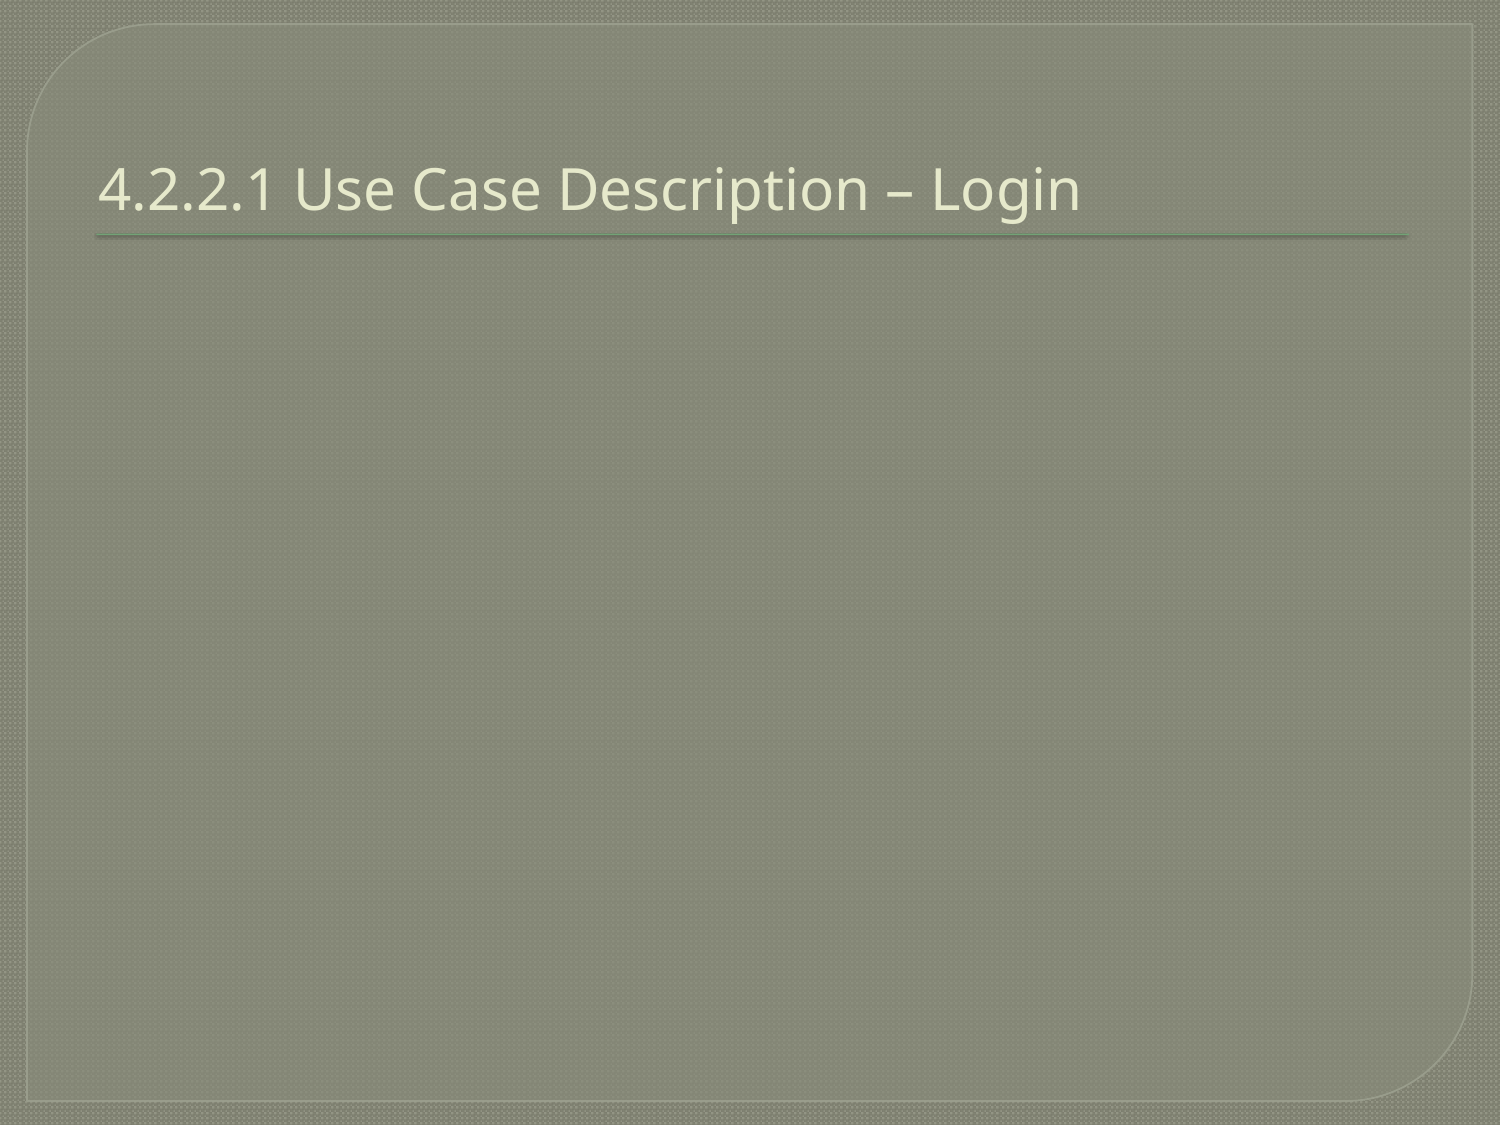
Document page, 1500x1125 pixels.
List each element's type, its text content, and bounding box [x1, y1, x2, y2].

title 4.2.2.1 Use Case Description – Login [75, 41, 1425, 230]
